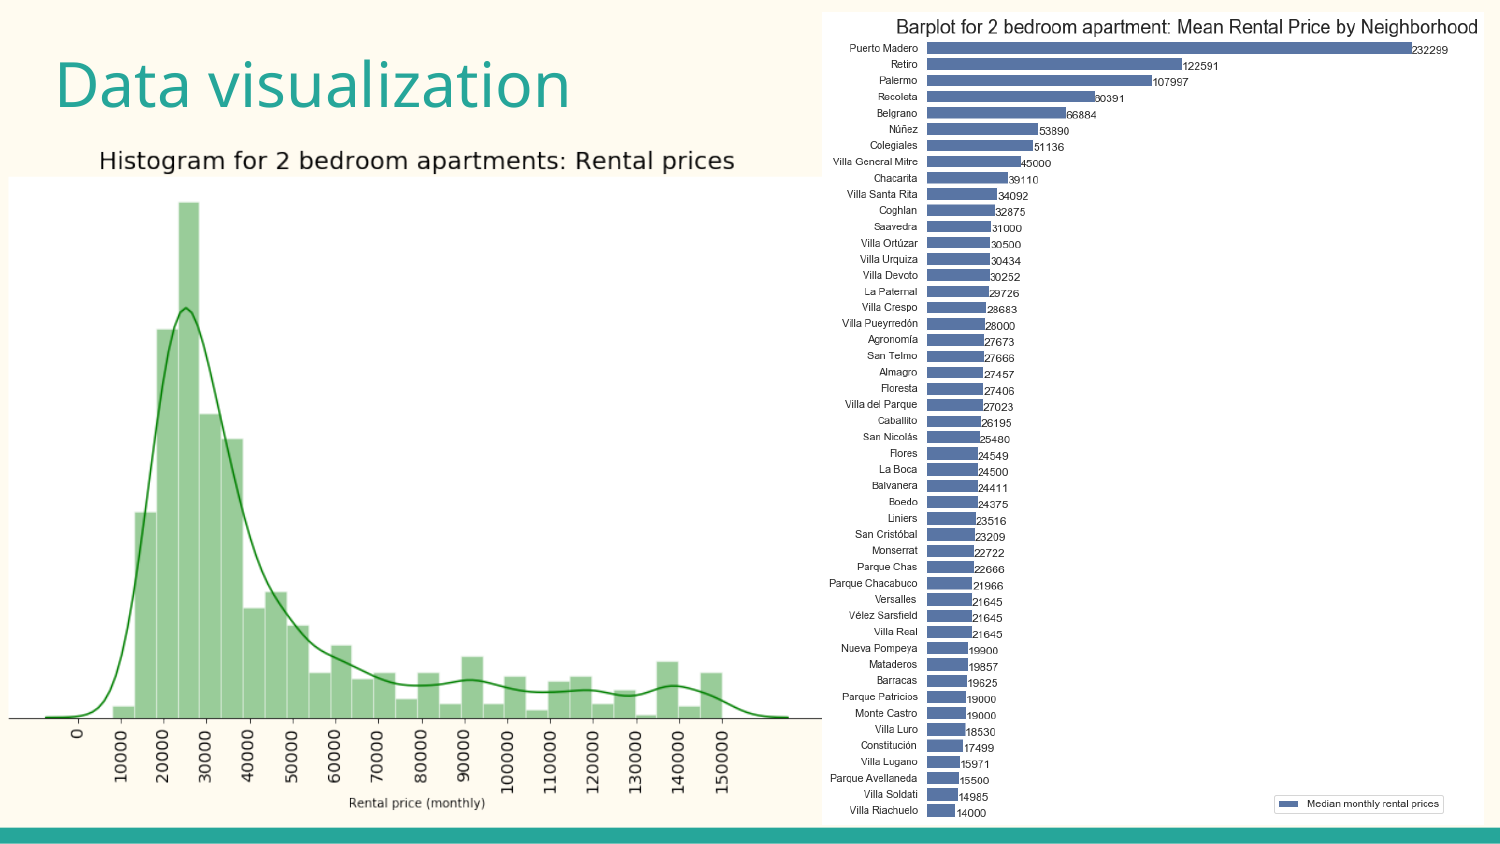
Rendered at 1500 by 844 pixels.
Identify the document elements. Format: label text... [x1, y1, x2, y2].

title Data visualization [39, 30, 740, 131]
picture [0, 11, 1484, 826]
